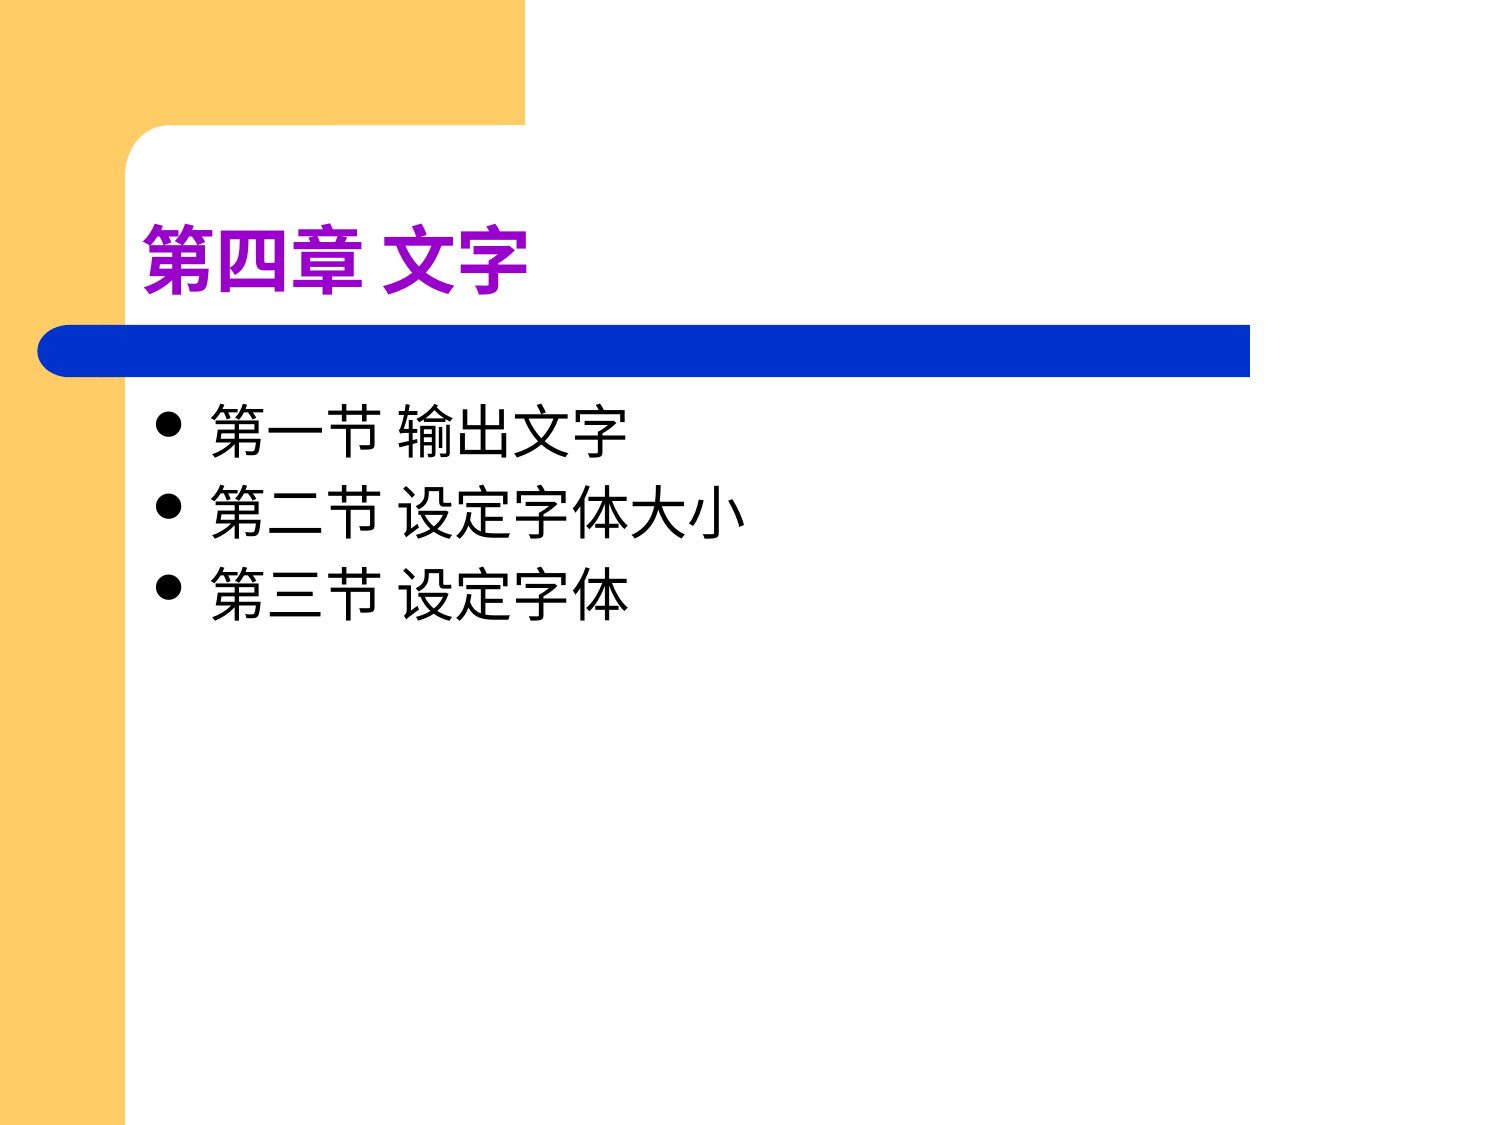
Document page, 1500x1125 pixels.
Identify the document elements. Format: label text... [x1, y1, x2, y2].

list 第一节 输出文字 第二节 设定字体大小 第三节 设定字体 [137, 387, 1400, 999]
title 第四章 文字 [125, 125, 1425, 313]
